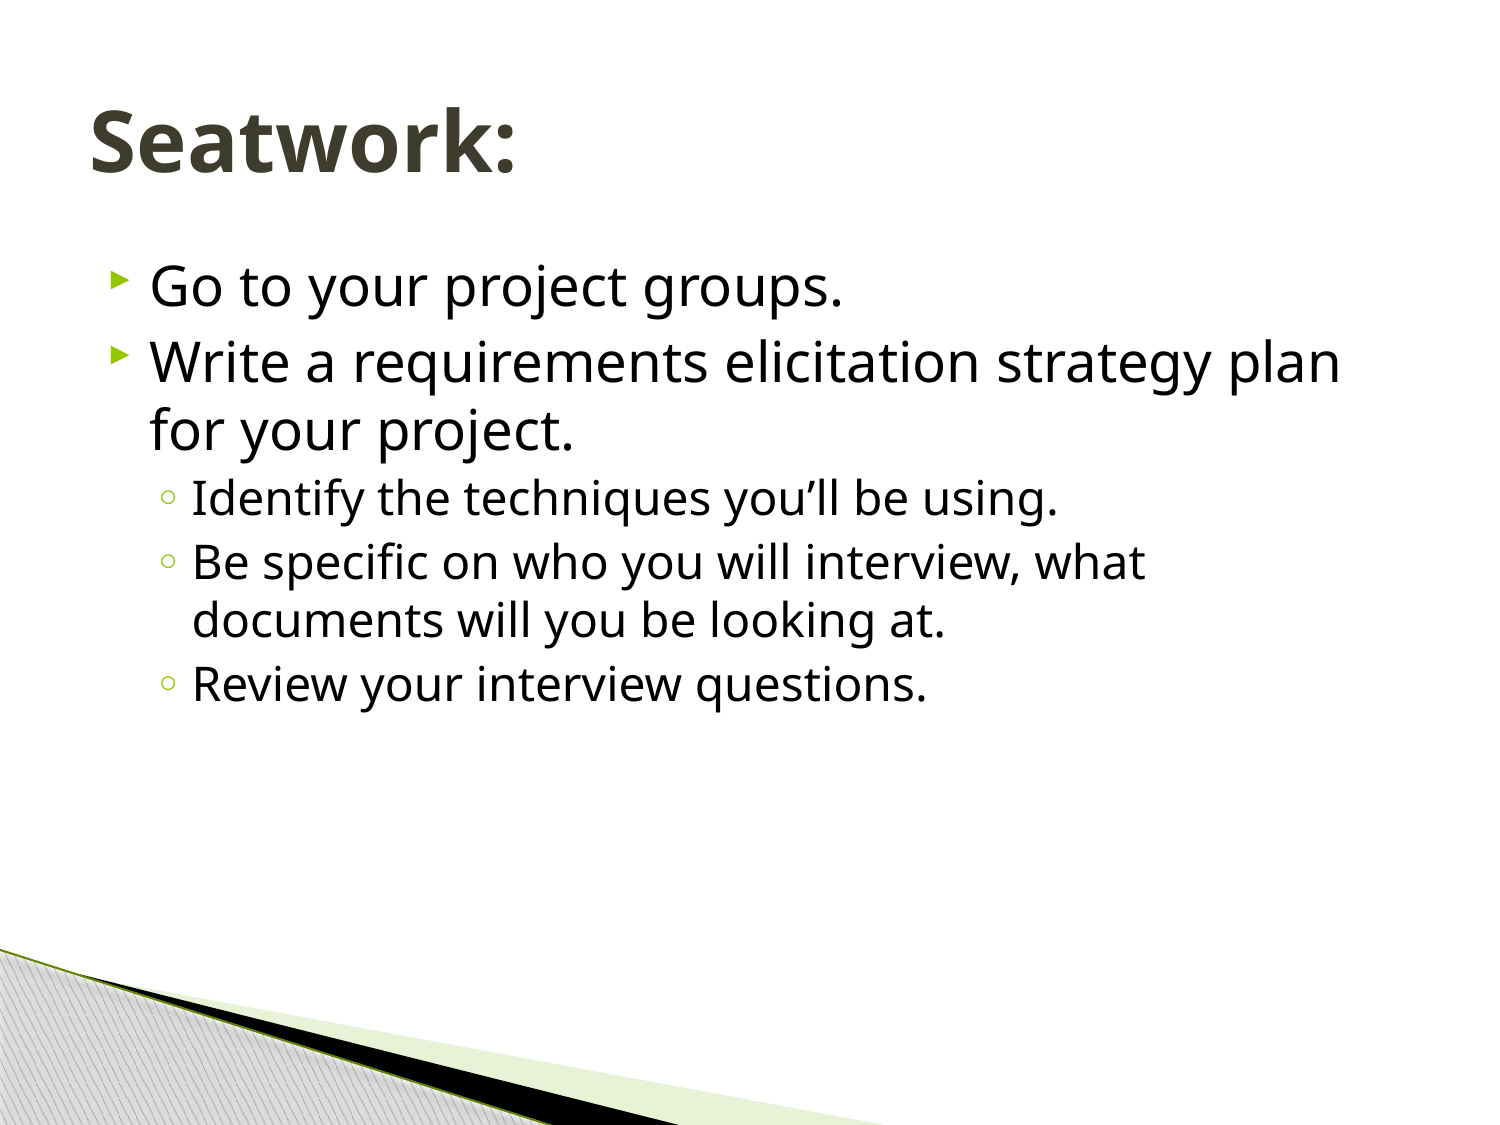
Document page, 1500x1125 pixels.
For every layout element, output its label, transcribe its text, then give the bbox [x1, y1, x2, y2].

title Seatwork: [75, 45, 1425, 233]
list Go to your project groups. Write a requirements elicitation strategy plan for your project. Identify the techniques you’ll be using. Be specific on who you will interview, what documents will you be looking at. Review your interview questions. [75, 243, 1425, 986]
